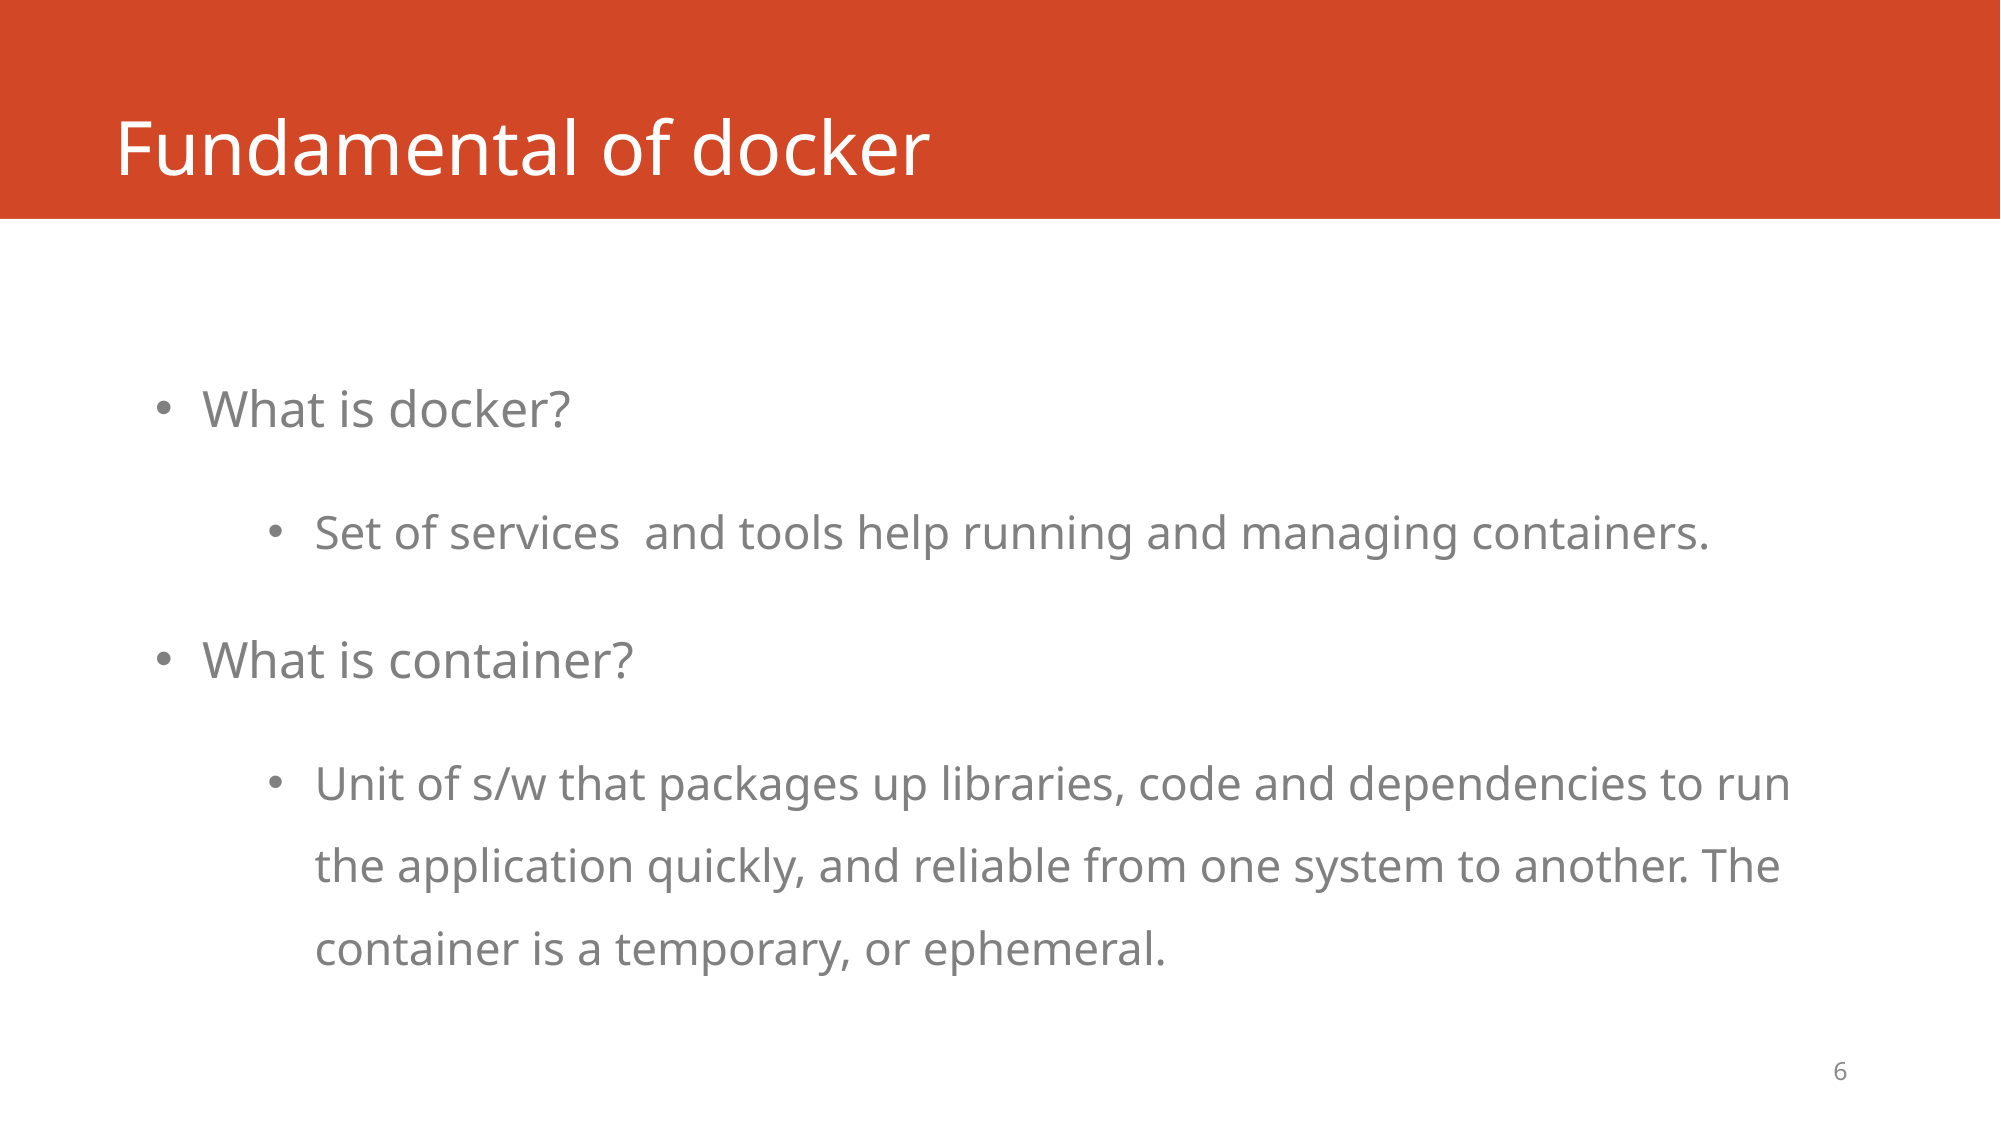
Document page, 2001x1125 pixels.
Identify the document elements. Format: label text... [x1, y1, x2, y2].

slide_number 6 [1325, 1042, 1863, 1103]
title Fundamental of docker [99, 0, 1863, 199]
list What is docker? Set of services and tools help running and managing containers. What is container? Unit of s/w that packages up libraries, code and dependencies to run the application quickly, and reliable from one system to another. The container is a temporary, or ephemeral. [140, 339, 1885, 1054]
